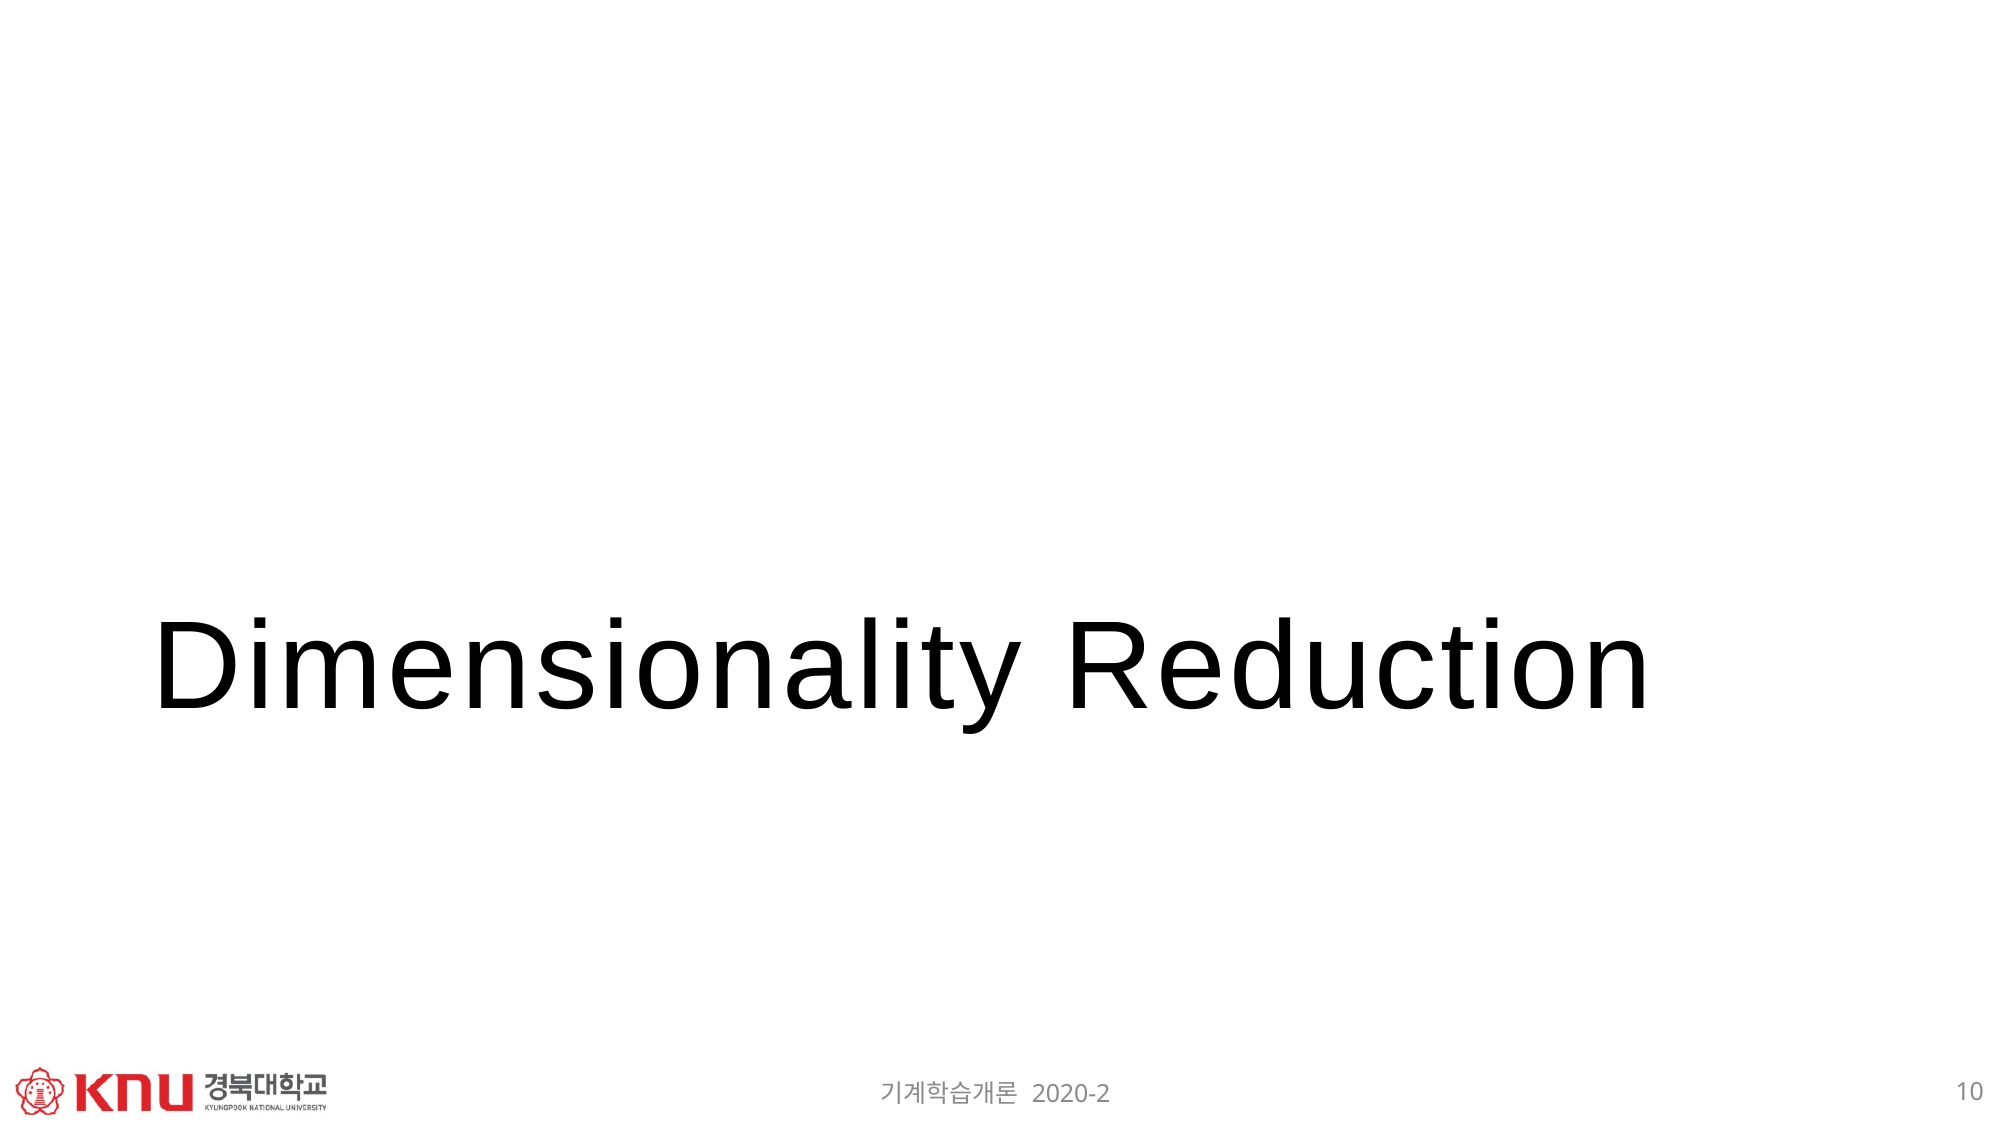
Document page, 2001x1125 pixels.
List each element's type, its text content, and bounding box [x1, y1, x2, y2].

title Dimensionality Reduction [149, 581, 1656, 772]
text_box 10 [1953, 1073, 1986, 1106]
text_box 기계학습개론 2020-2 [878, 1075, 1121, 1108]
picture [15, 1067, 327, 1115]
